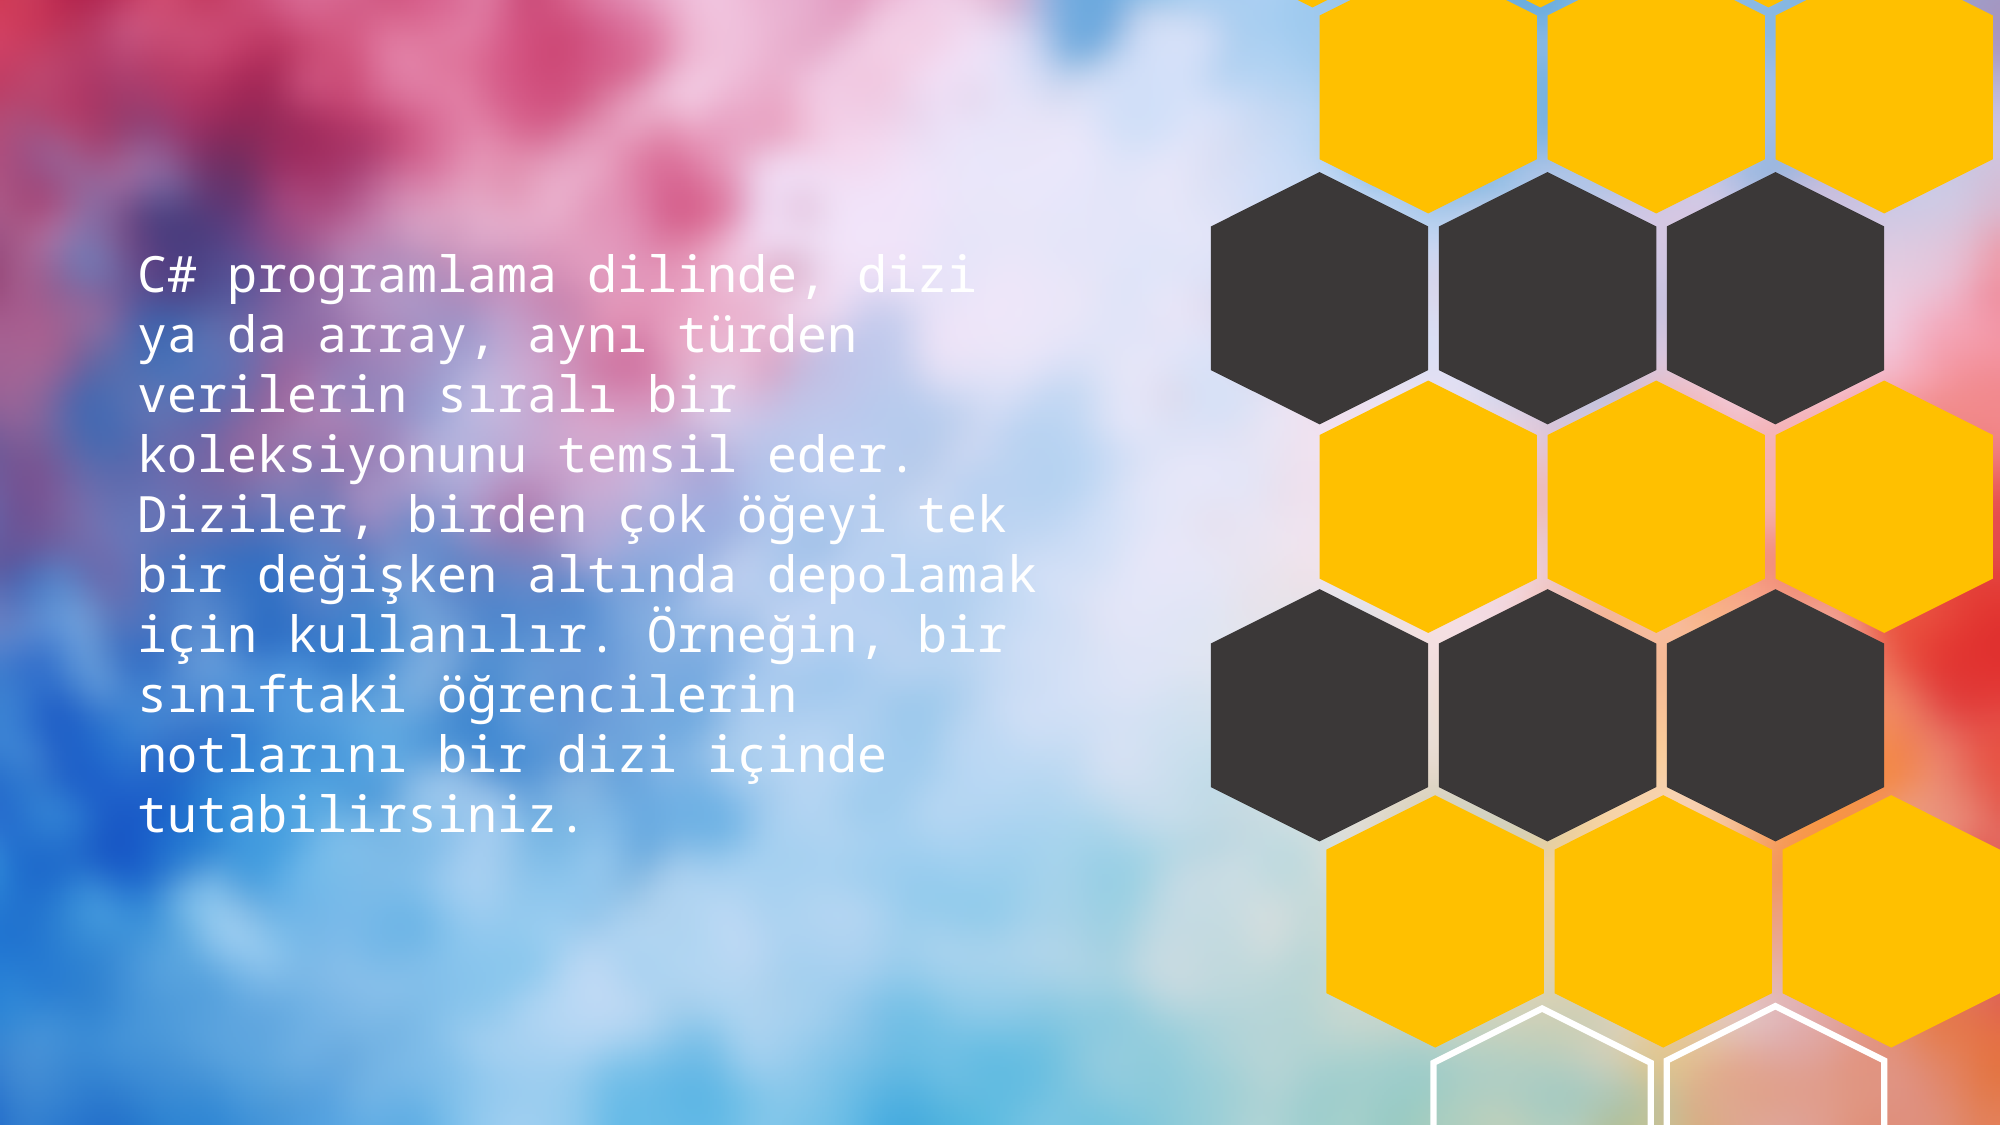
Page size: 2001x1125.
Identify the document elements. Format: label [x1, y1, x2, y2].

text_box [1203, 0, 2000, 1048]
picture [0, 0, 2000, 1125]
